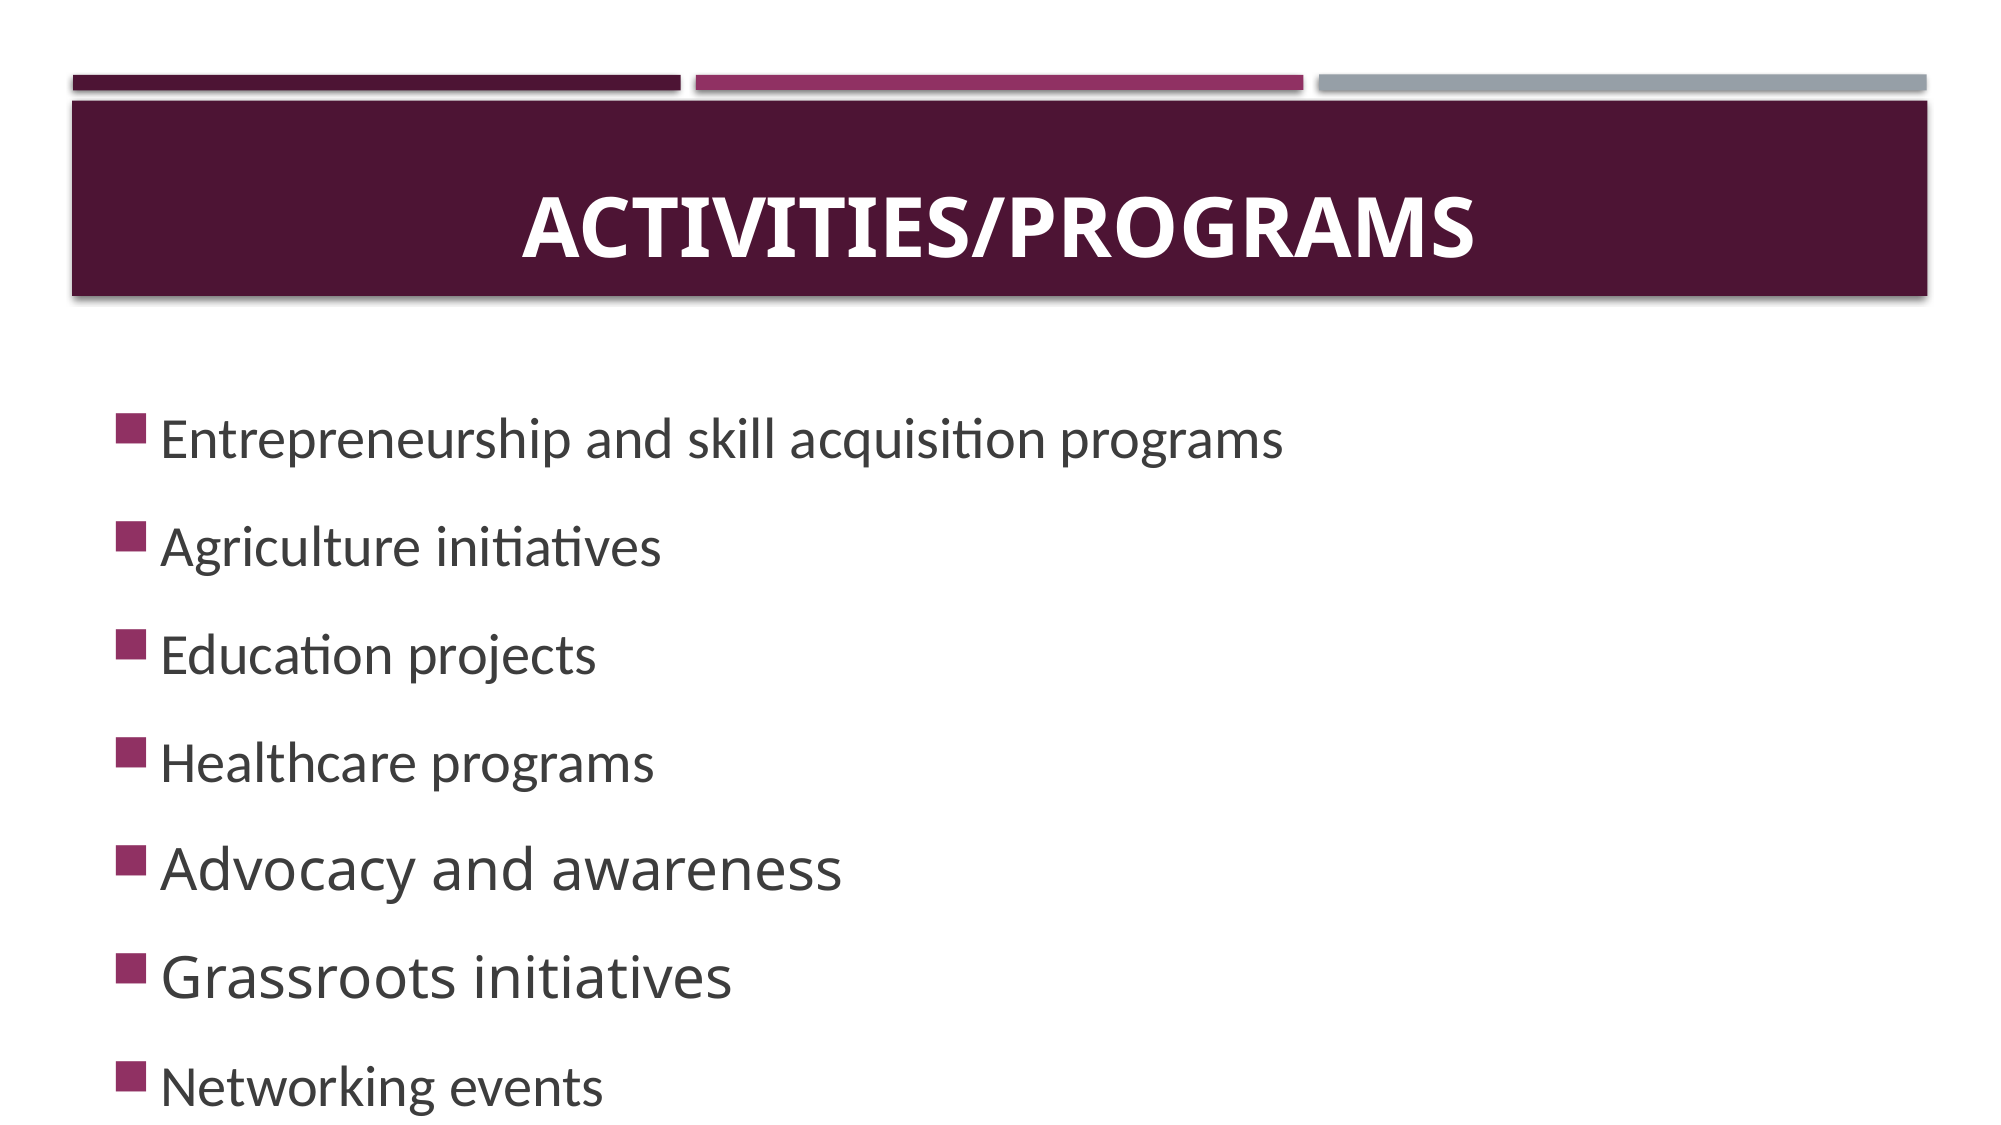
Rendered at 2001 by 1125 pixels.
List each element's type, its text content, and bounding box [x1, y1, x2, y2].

title ACTIVITIES/PROGRAMS [95, 115, 1905, 282]
list Entrepreneurship and skill acquisition programs Agriculture initiatives Education projects Healthcare programs Advocacy and awareness Grassroots initiatives Networking events [95, 379, 1905, 1125]
